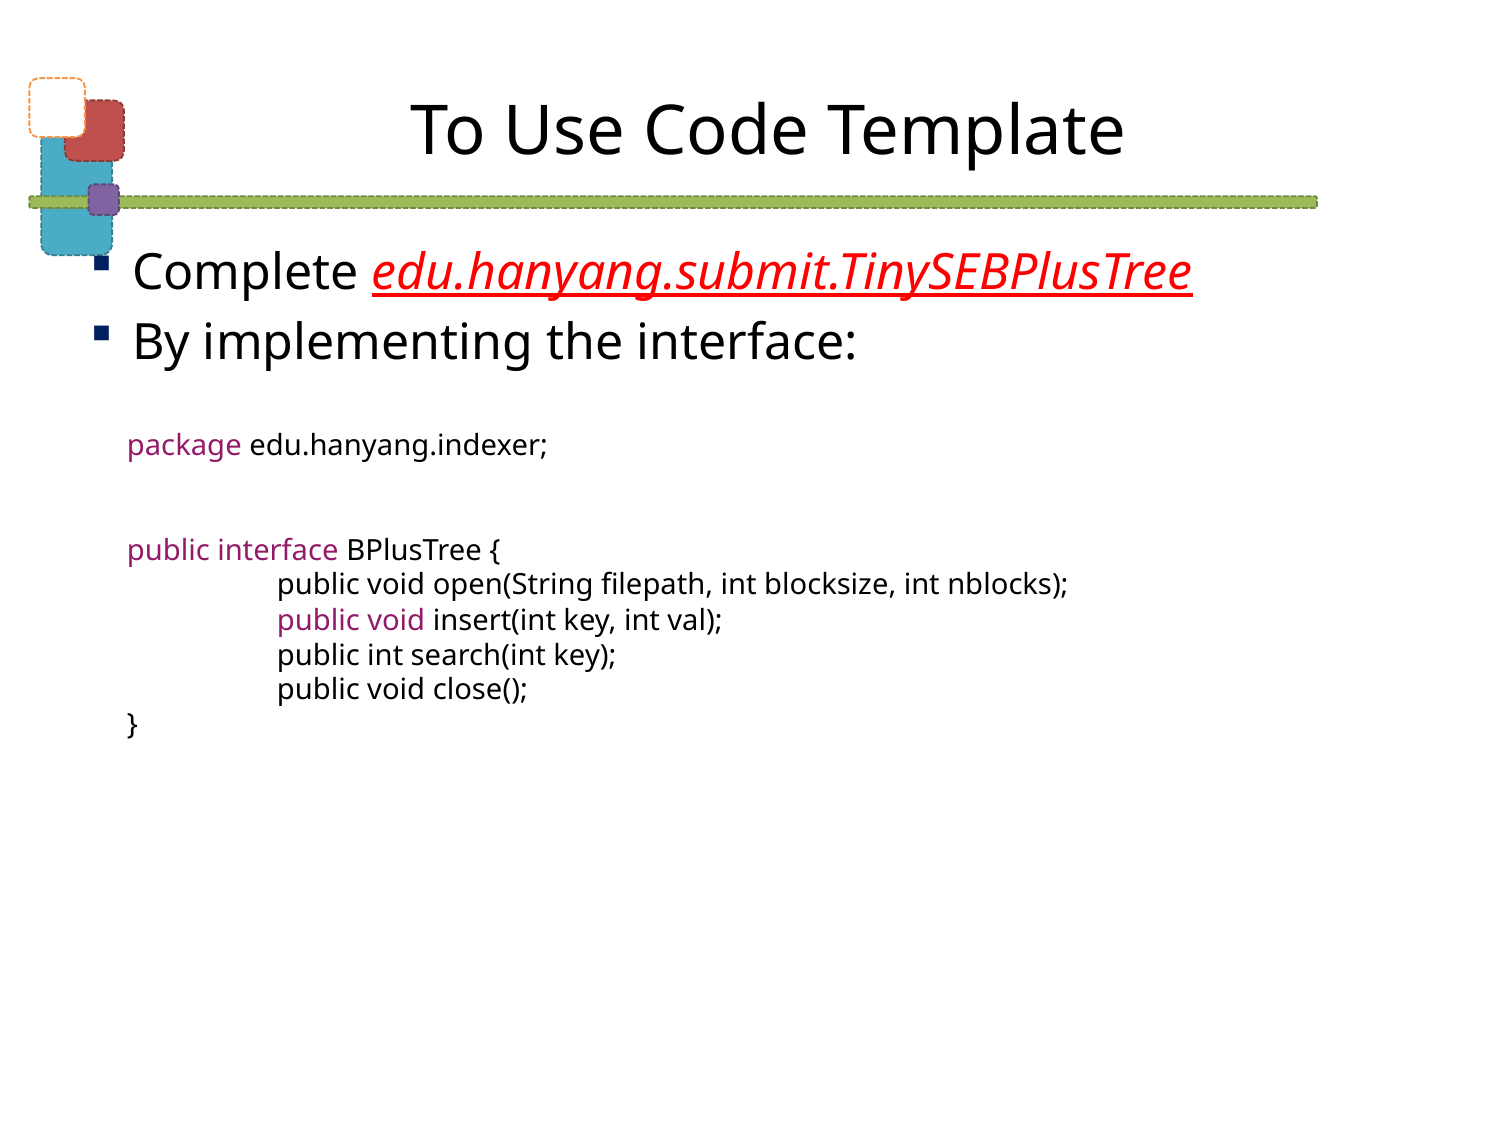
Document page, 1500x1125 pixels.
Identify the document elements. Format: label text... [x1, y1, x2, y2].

text_box package edu.hanyang.indexer; public interface BPlusTree { public void open(String filepath, int blocksize, int nblocks); public void insert(int key, int val); public int search(int key); public void close(); } [112, 418, 1440, 748]
list Complete edu.hanyang.submit.TinySEBPlusTree By implementing the interface: [75, 231, 1425, 1005]
title To Use Code Template [112, 45, 1425, 209]
